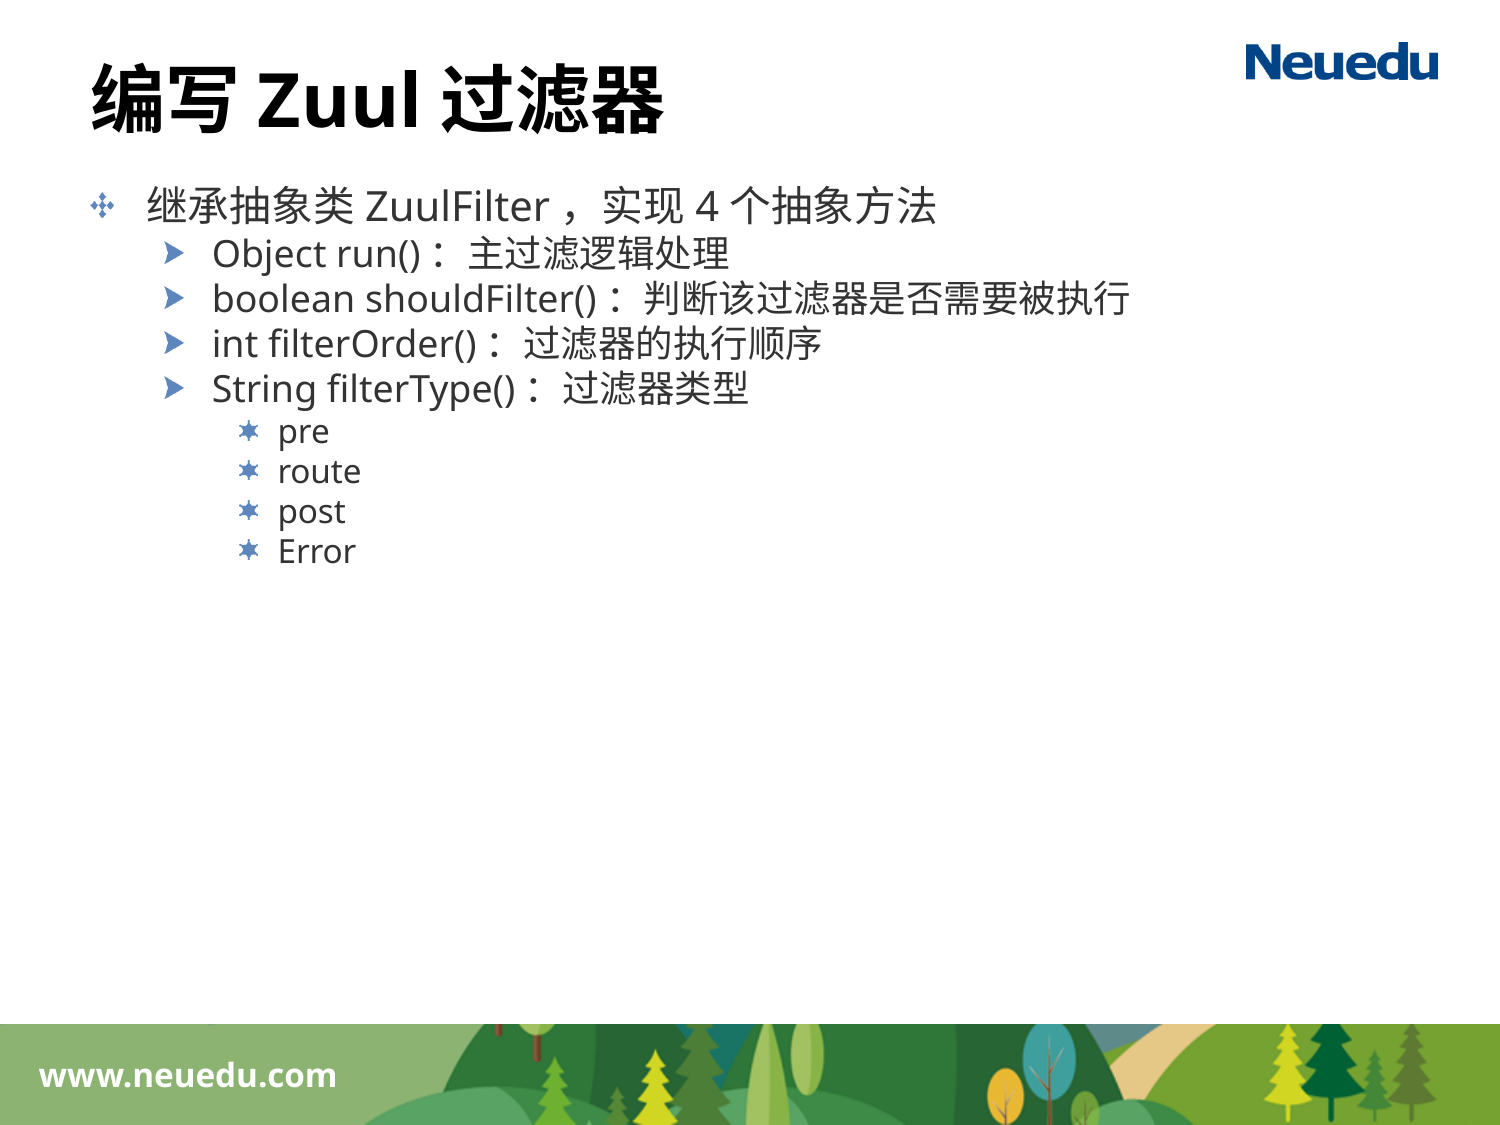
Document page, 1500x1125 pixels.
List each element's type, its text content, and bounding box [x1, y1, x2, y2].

picture [1246, 42, 1438, 80]
picture [239, 420, 258, 441]
picture [239, 460, 258, 480]
picture [164, 286, 184, 309]
picture [164, 331, 184, 354]
picture [0, 1024, 1500, 1125]
picture [164, 241, 184, 264]
picture [90, 192, 114, 218]
list 继承抽象类ZuulFilter，实现4个抽象方法 Object run()：主过滤逻辑处理 boolean shouldFilter()：判断该过滤器是否需要被执行 int filterOrder()：过滤器的执行顺序 String filterType()：过滤器类型 pre route post Error [75, 172, 1412, 988]
title 编写Zuul过滤器 [74, 44, 1426, 151]
picture [164, 376, 184, 399]
picture [239, 539, 258, 560]
picture [239, 500, 258, 520]
